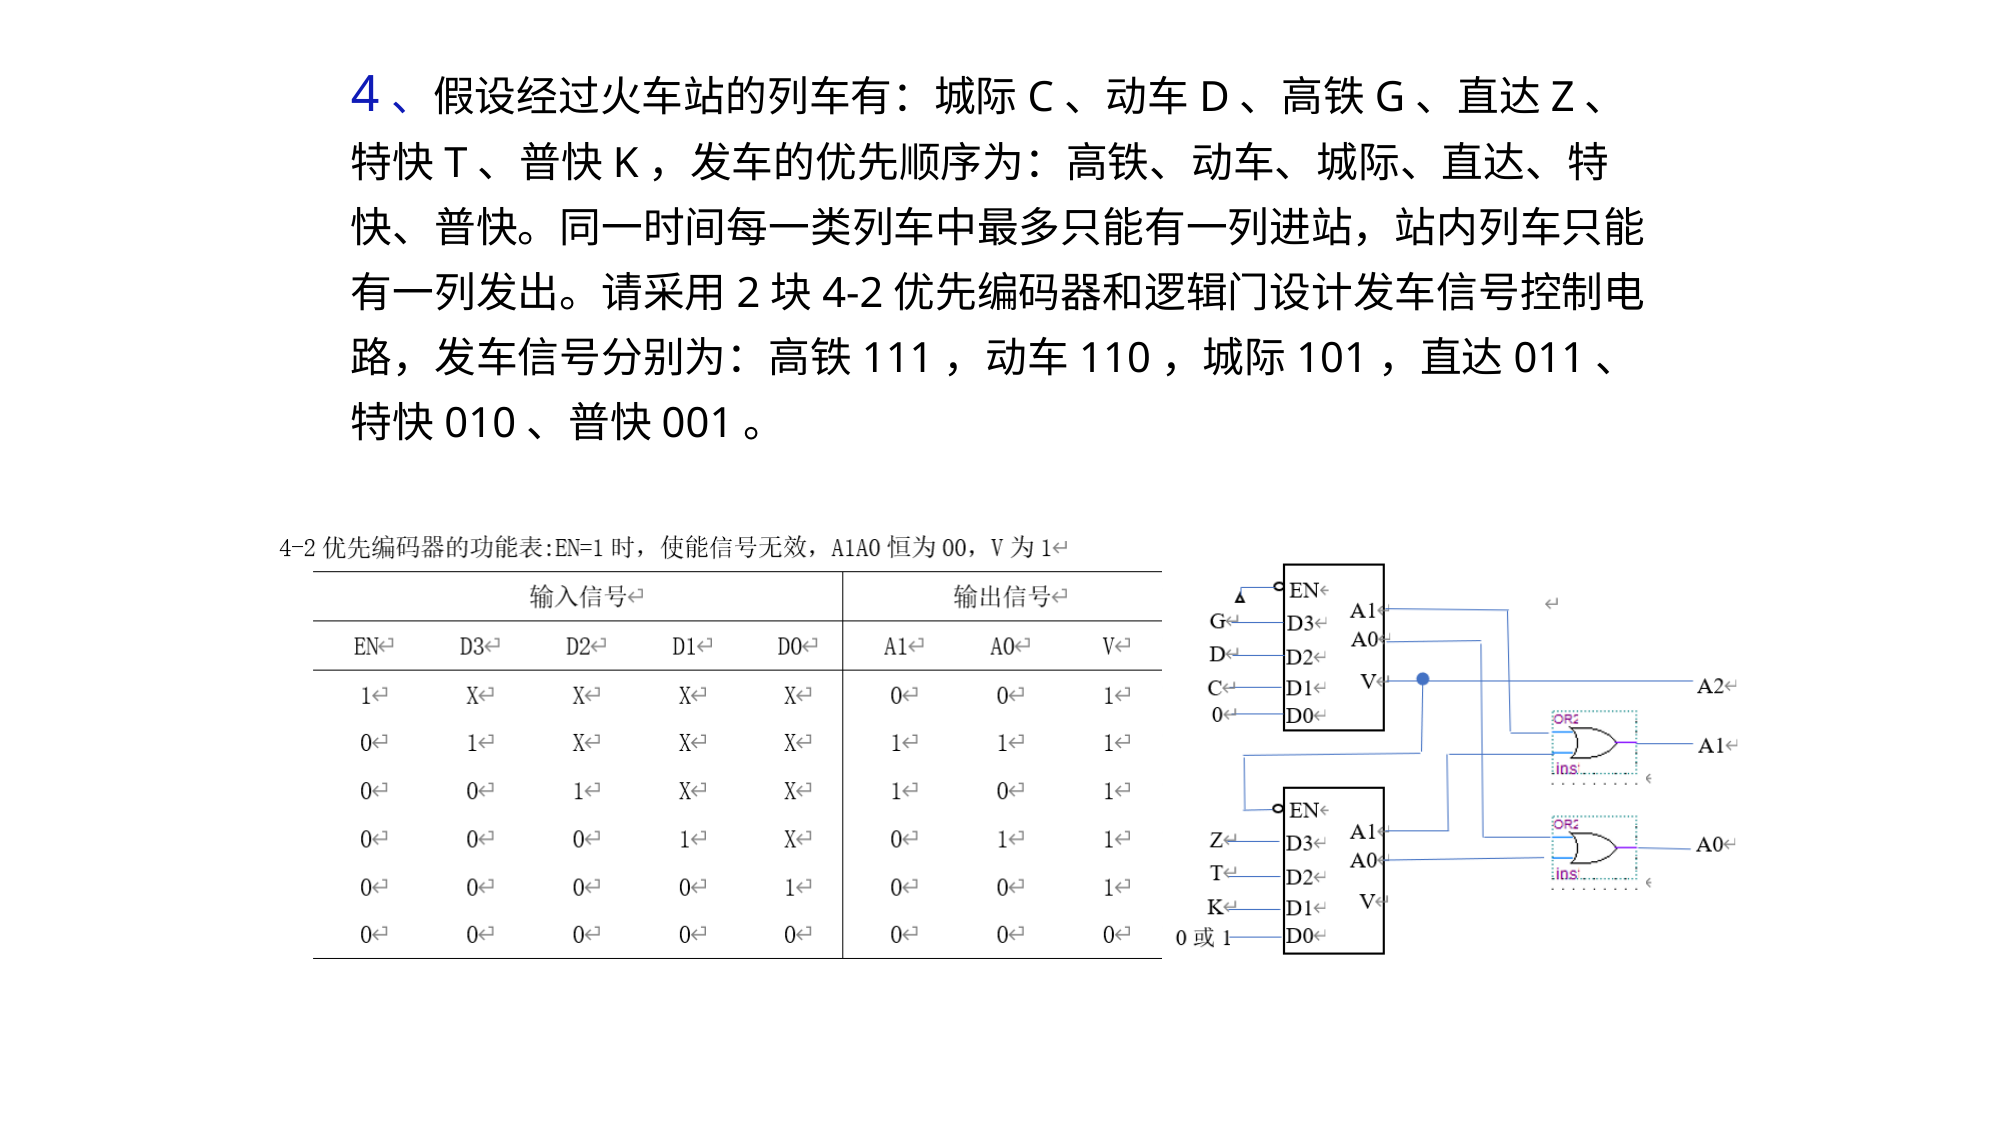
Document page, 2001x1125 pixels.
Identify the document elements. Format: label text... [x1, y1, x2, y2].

picture [277, 532, 1748, 965]
title 4、假设经过火车站的列车有：城际C、动车D、高铁G、直达Z、特快T、普快K，发车的优先顺序为：高铁、动车、城际、直达、特快、普快。同一时间每一类列车中最多只能有一列进站，站内列车只能有一列发出。请采用2块4-2优先编码器和逻辑门设计发车信号控制电路，发车信号分别为：高铁111，动车110，城际101，直达011、特快010、普快001。 [335, 136, 1665, 354]
